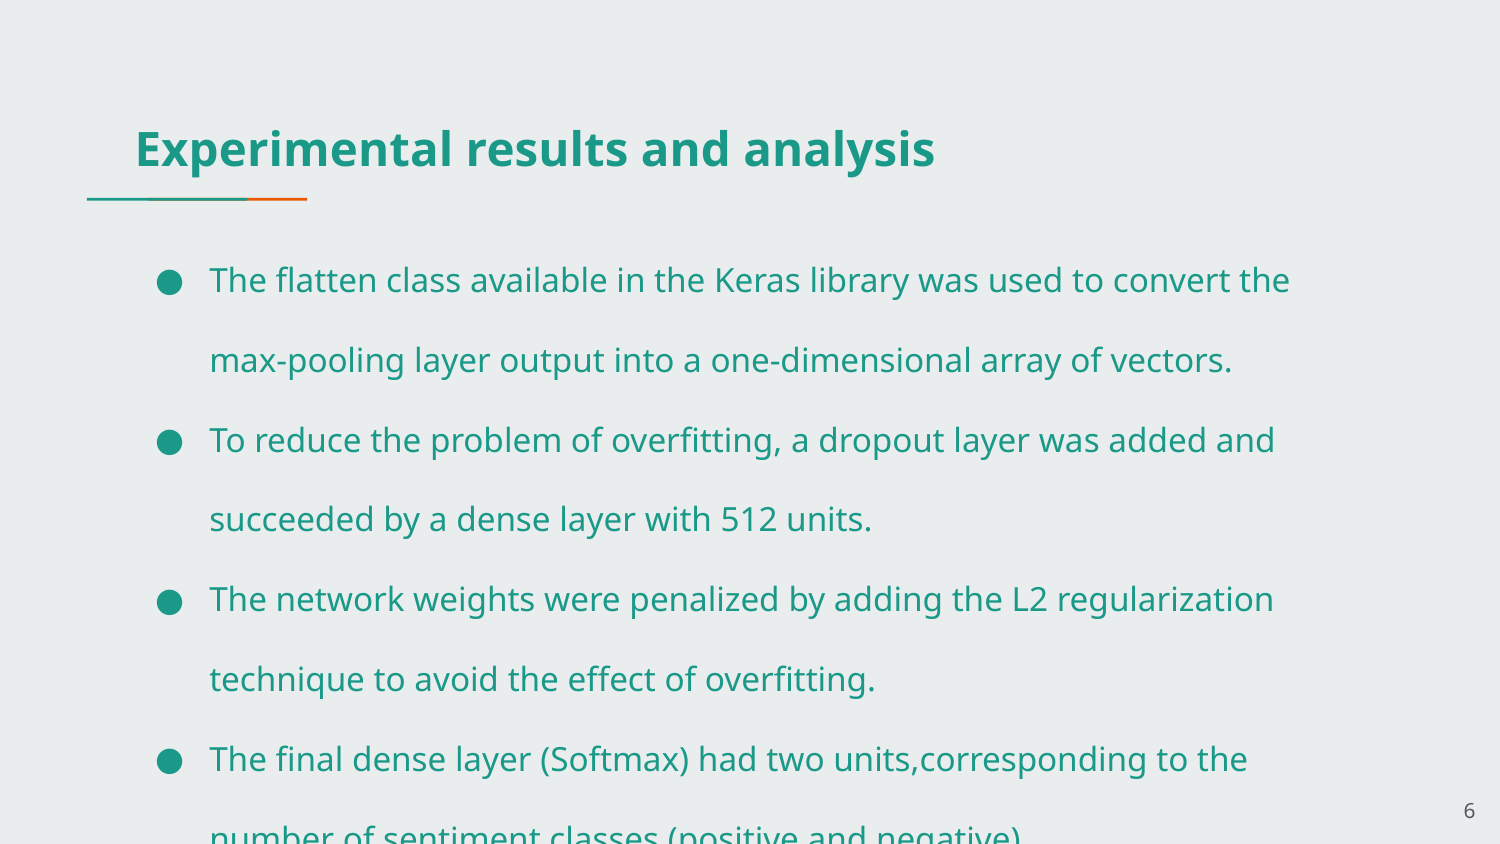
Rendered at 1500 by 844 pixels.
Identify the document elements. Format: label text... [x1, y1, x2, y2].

list The flatten class available in the Keras library was used to convert the max-pooling layer output into a one-dimensional array of vectors. To reduce the problem of overfitting, a dropout layer was added and succeeded by a dense layer with 512 units. The network weights were penalized by adding the L2 regularization technique to avoid the effect of overfitting. The final dense layer (Softmax) had two units,corresponding to the number of sentiment classes (positive and negative). [119, 204, 1381, 844]
title Experimental results and analysis [119, 103, 1381, 192]
slide_number ‹#› [1400, 779, 1491, 844]
